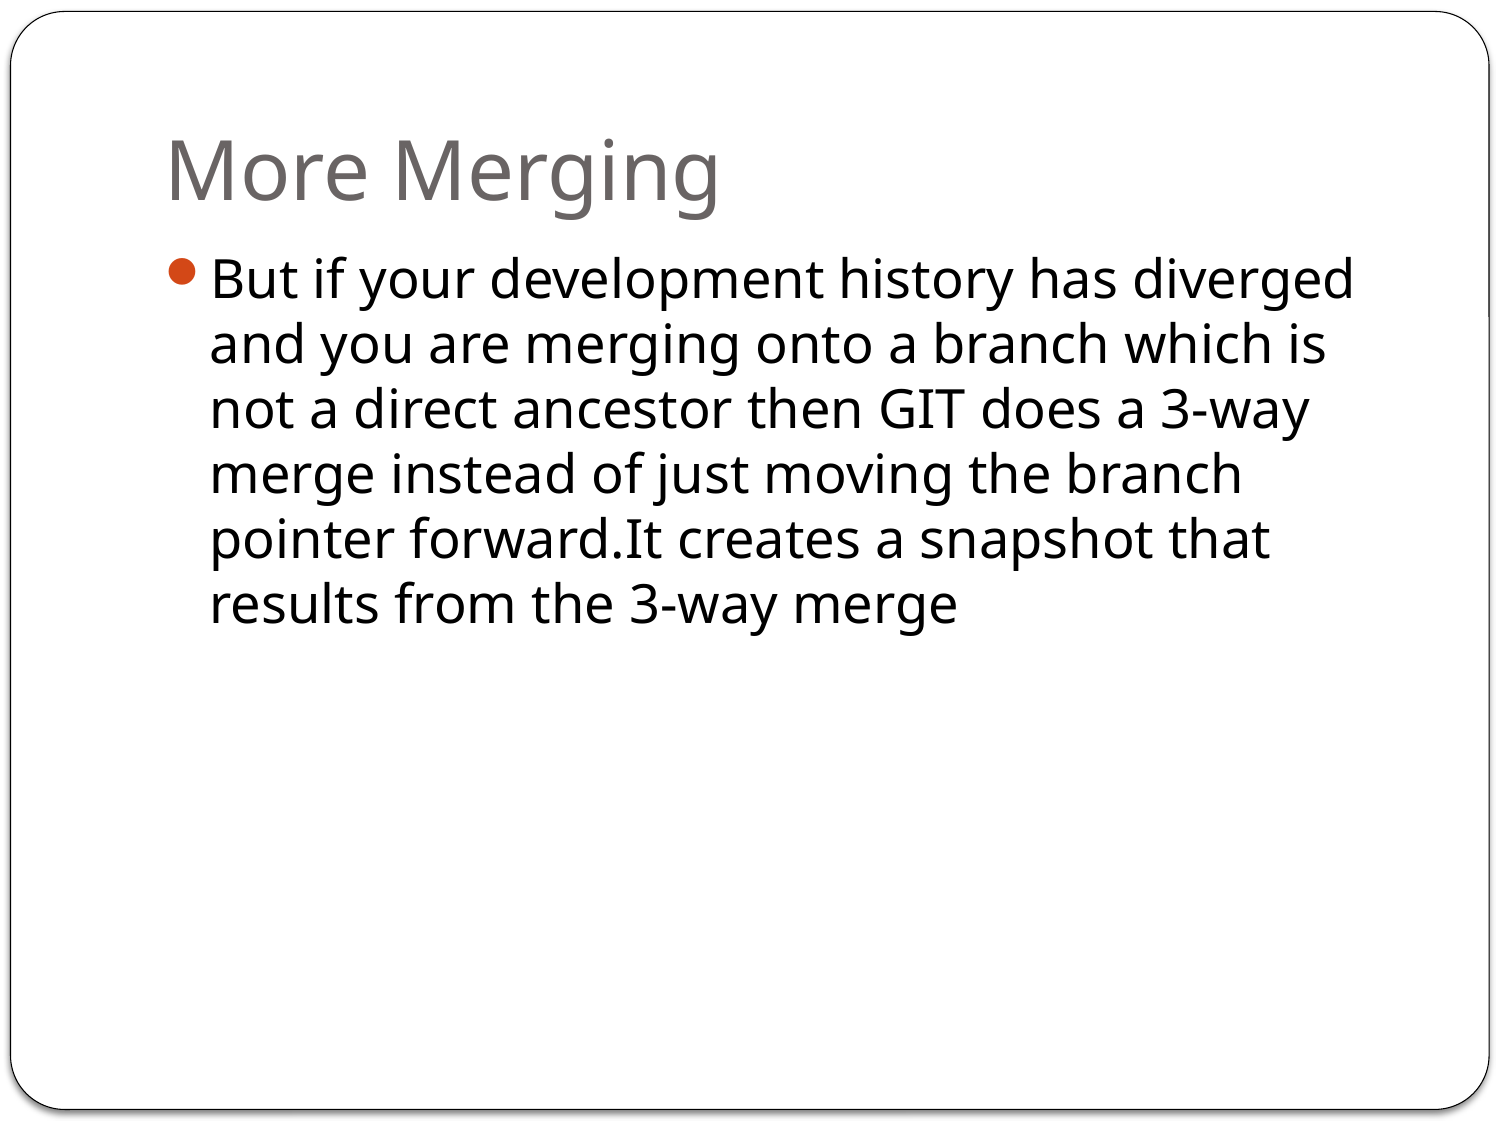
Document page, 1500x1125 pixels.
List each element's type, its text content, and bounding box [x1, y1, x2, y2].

title More Merging [150, 45, 1425, 233]
list But if your development history has diverged and you are merging onto a branch which is not a direct ancestor then GIT does a 3-way merge instead of just moving the branch pointer forward.It creates a snapshot that results from the 3-way merge [150, 237, 1425, 988]
